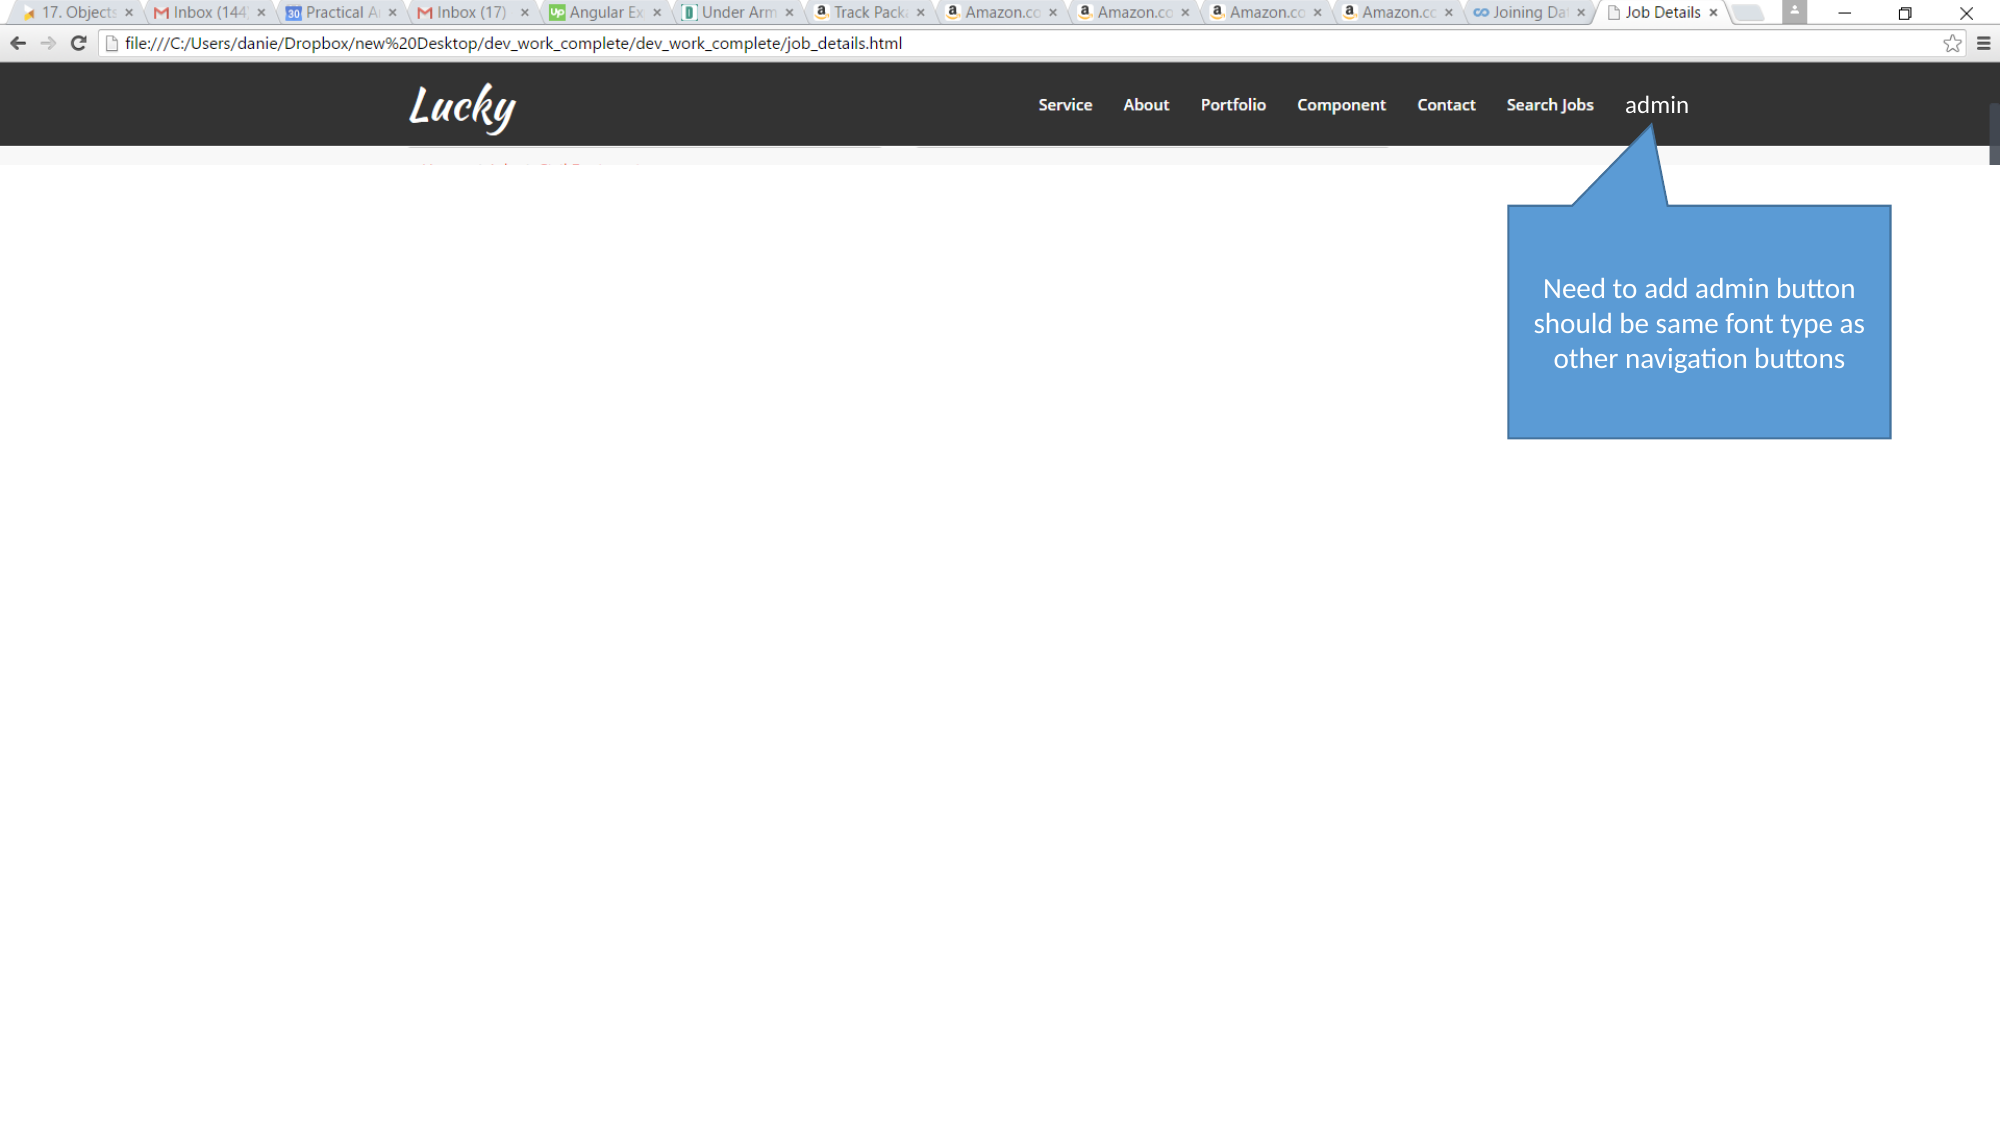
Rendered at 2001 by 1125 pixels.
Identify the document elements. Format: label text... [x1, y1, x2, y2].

text_box Need to add admin button should be same font type as other navigation buttons [1507, 165, 1892, 440]
picture [0, 0, 2000, 165]
